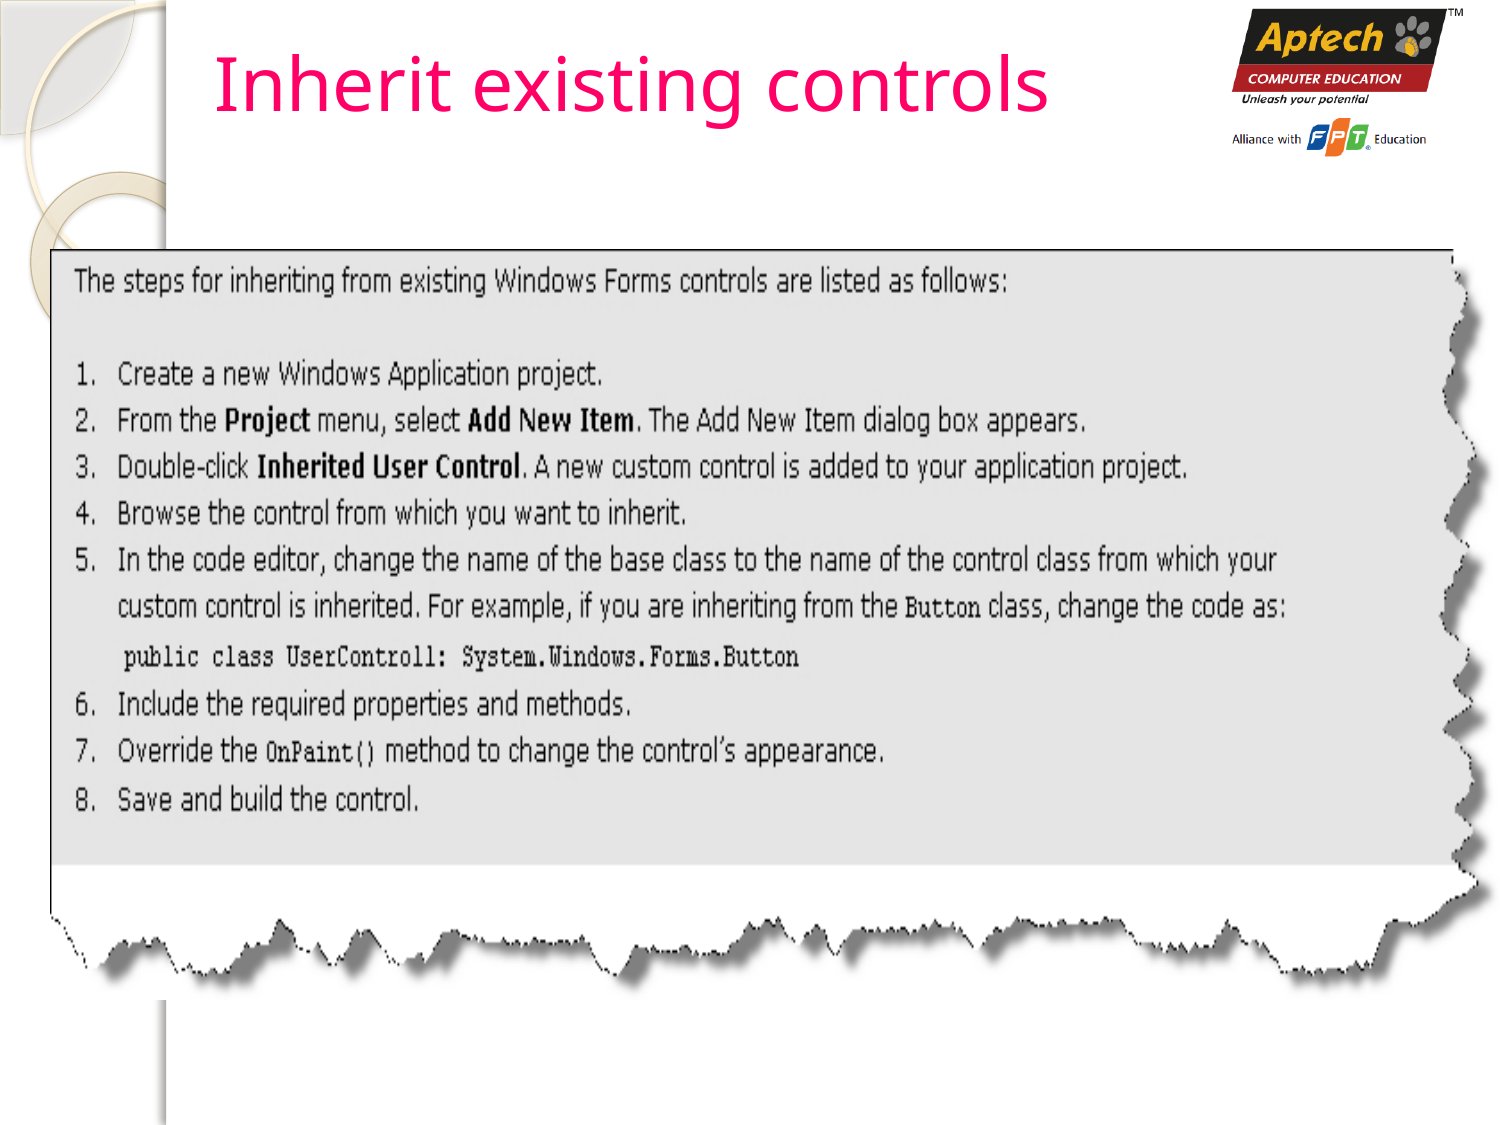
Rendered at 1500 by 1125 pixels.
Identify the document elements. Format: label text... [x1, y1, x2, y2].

title Inherit existing controls [200, 0, 1466, 175]
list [49, 249, 1500, 1000]
